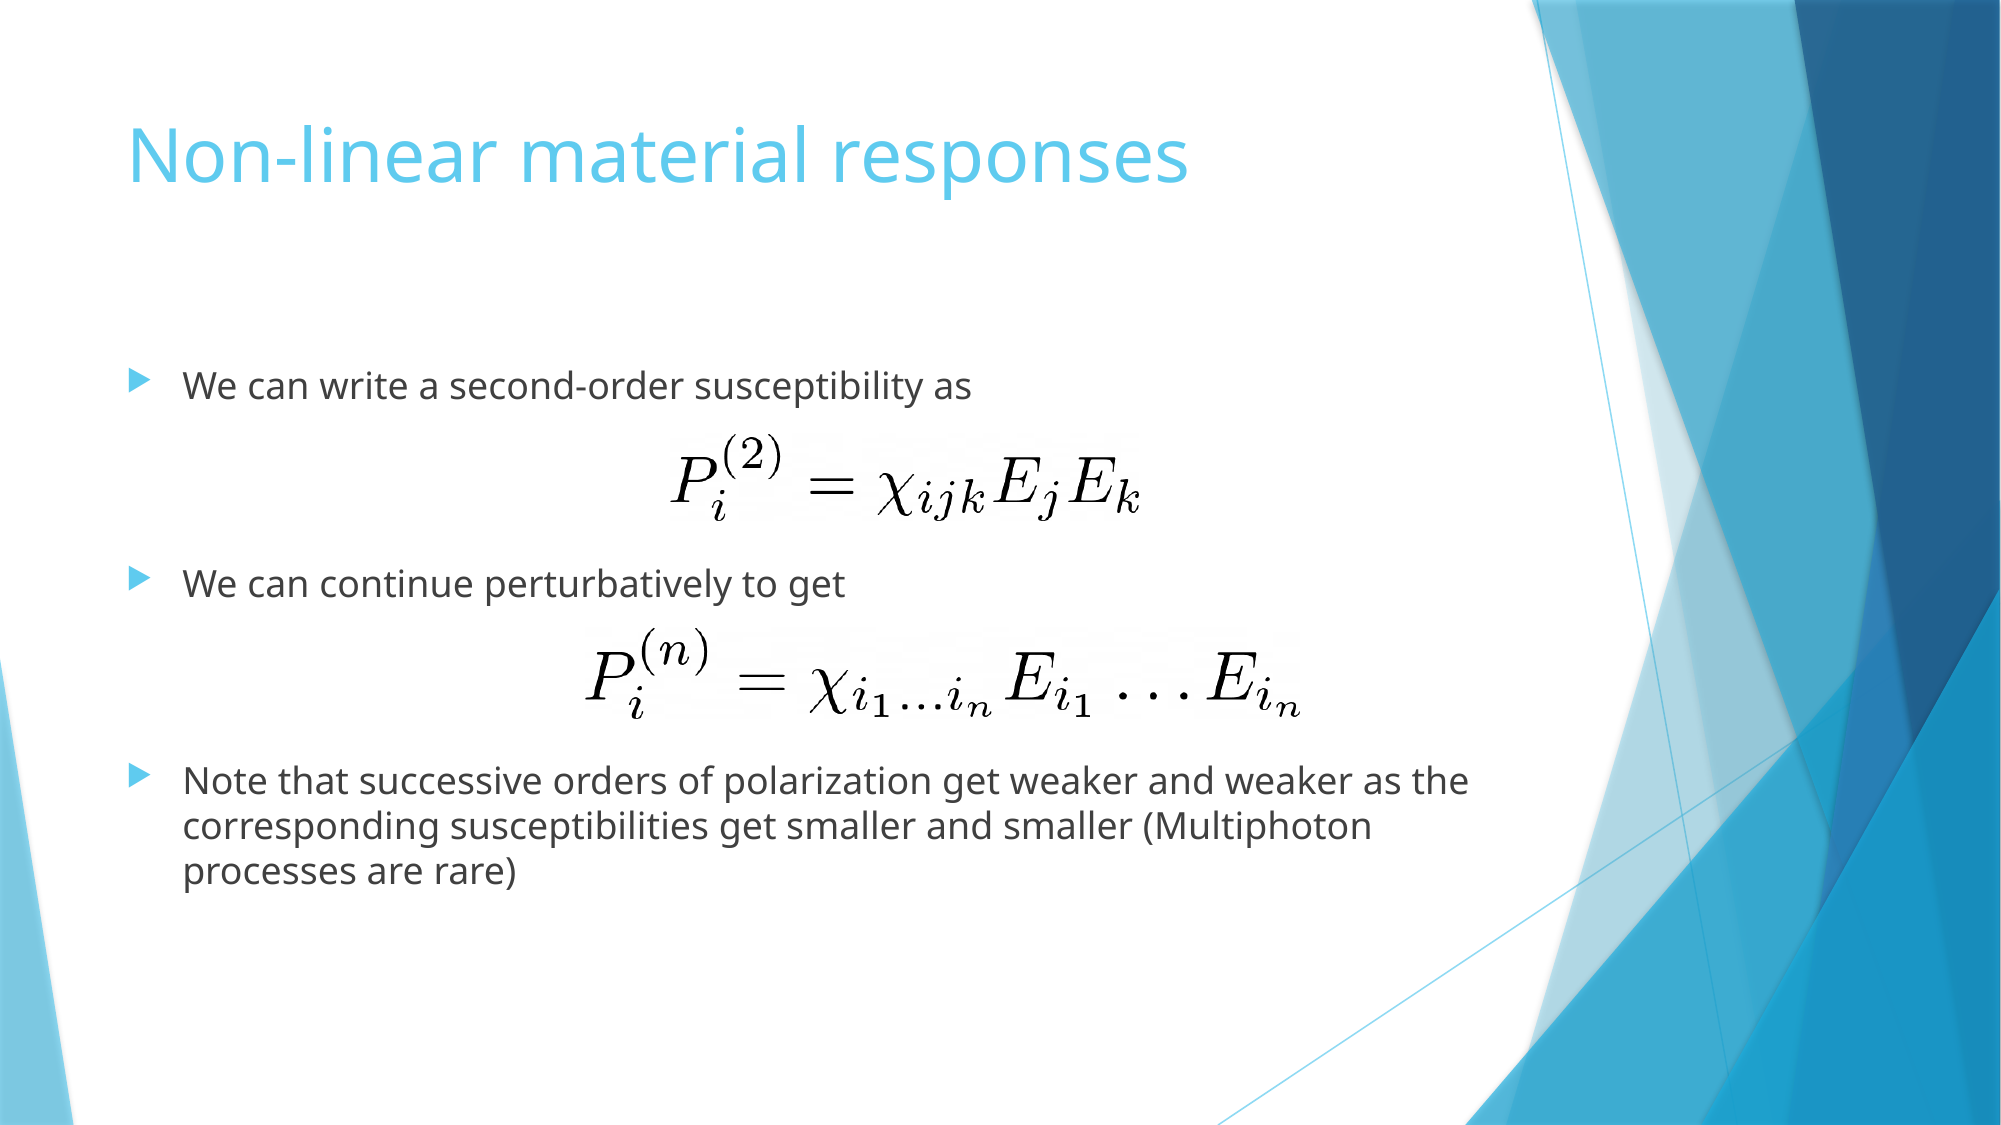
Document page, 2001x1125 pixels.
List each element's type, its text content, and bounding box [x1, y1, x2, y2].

picture [670, 432, 1140, 521]
list We can write a second-order susceptibility as We can continue perturbatively to get Note that successive orders of polarization get weaker and weaker as the corresponding susceptibilities get smaller and smaller (Multiphoton processes are rare) [111, 354, 1522, 992]
picture [584, 626, 1300, 719]
title Non-linear material responses [111, 99, 1522, 317]
